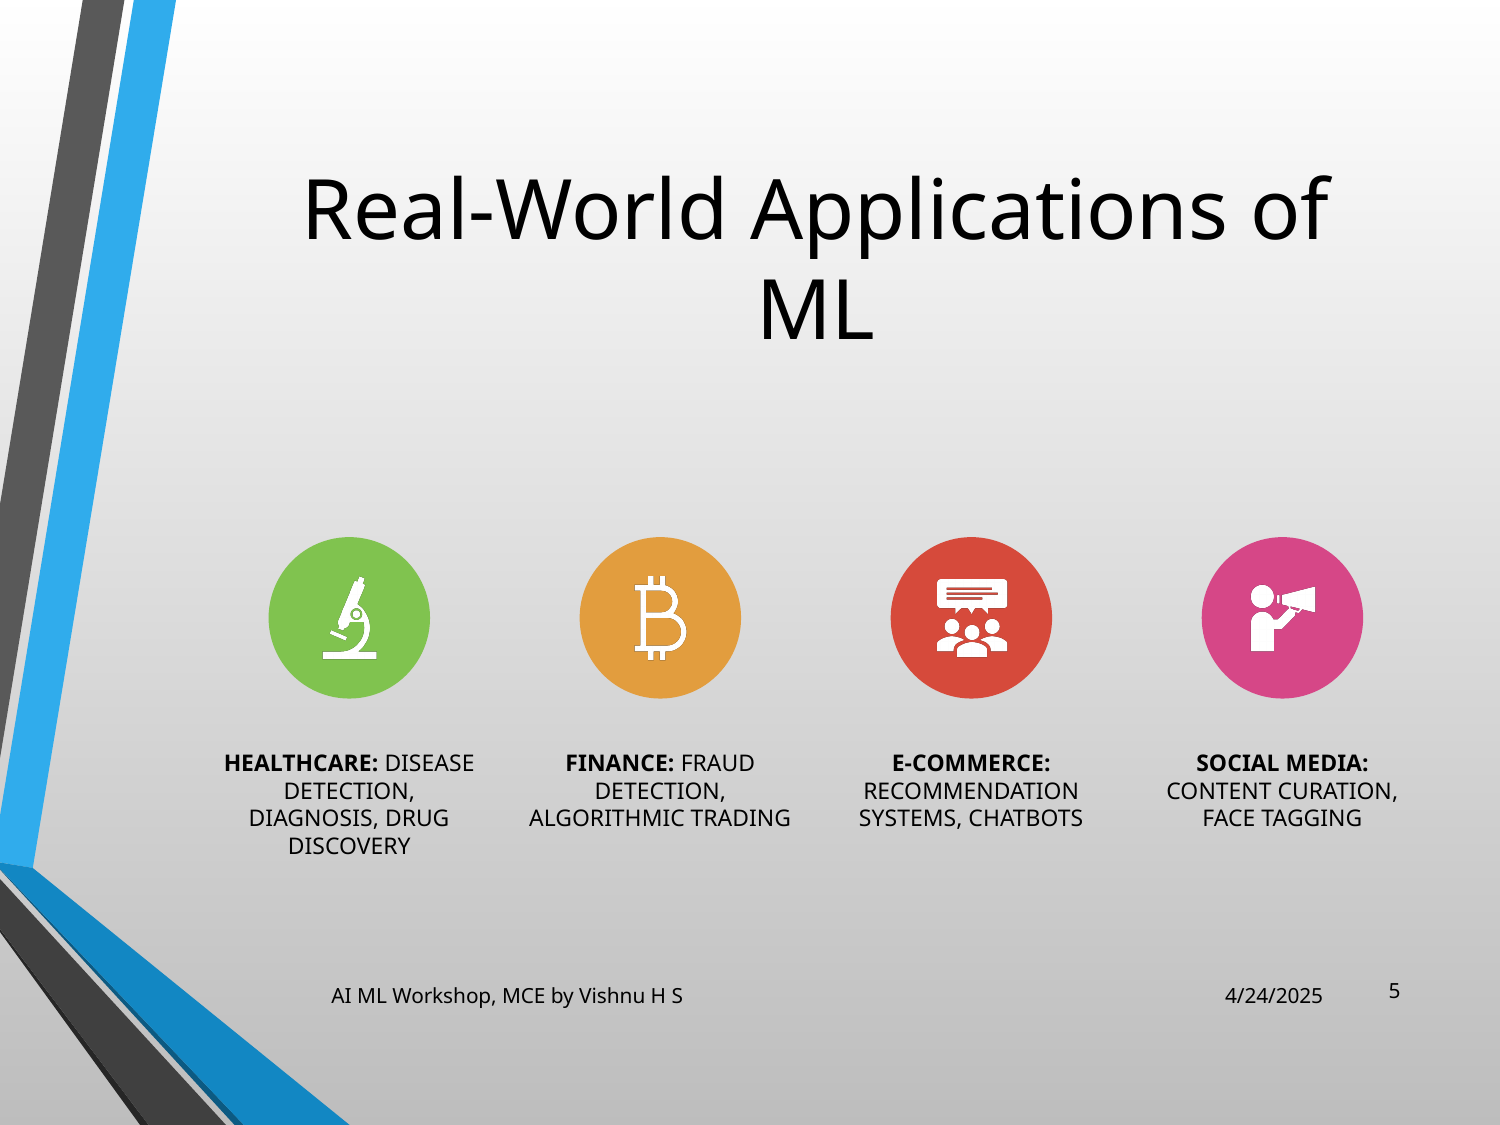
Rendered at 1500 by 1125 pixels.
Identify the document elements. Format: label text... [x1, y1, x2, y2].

slide_number 5 [1347, 962, 1416, 1023]
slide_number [1197, 965, 1338, 1025]
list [216, 441, 1416, 951]
title Real-World Applications of ML [216, 112, 1416, 400]
footer AI ML Workshop, MCE by Vishnu H S [316, 965, 1189, 1025]
